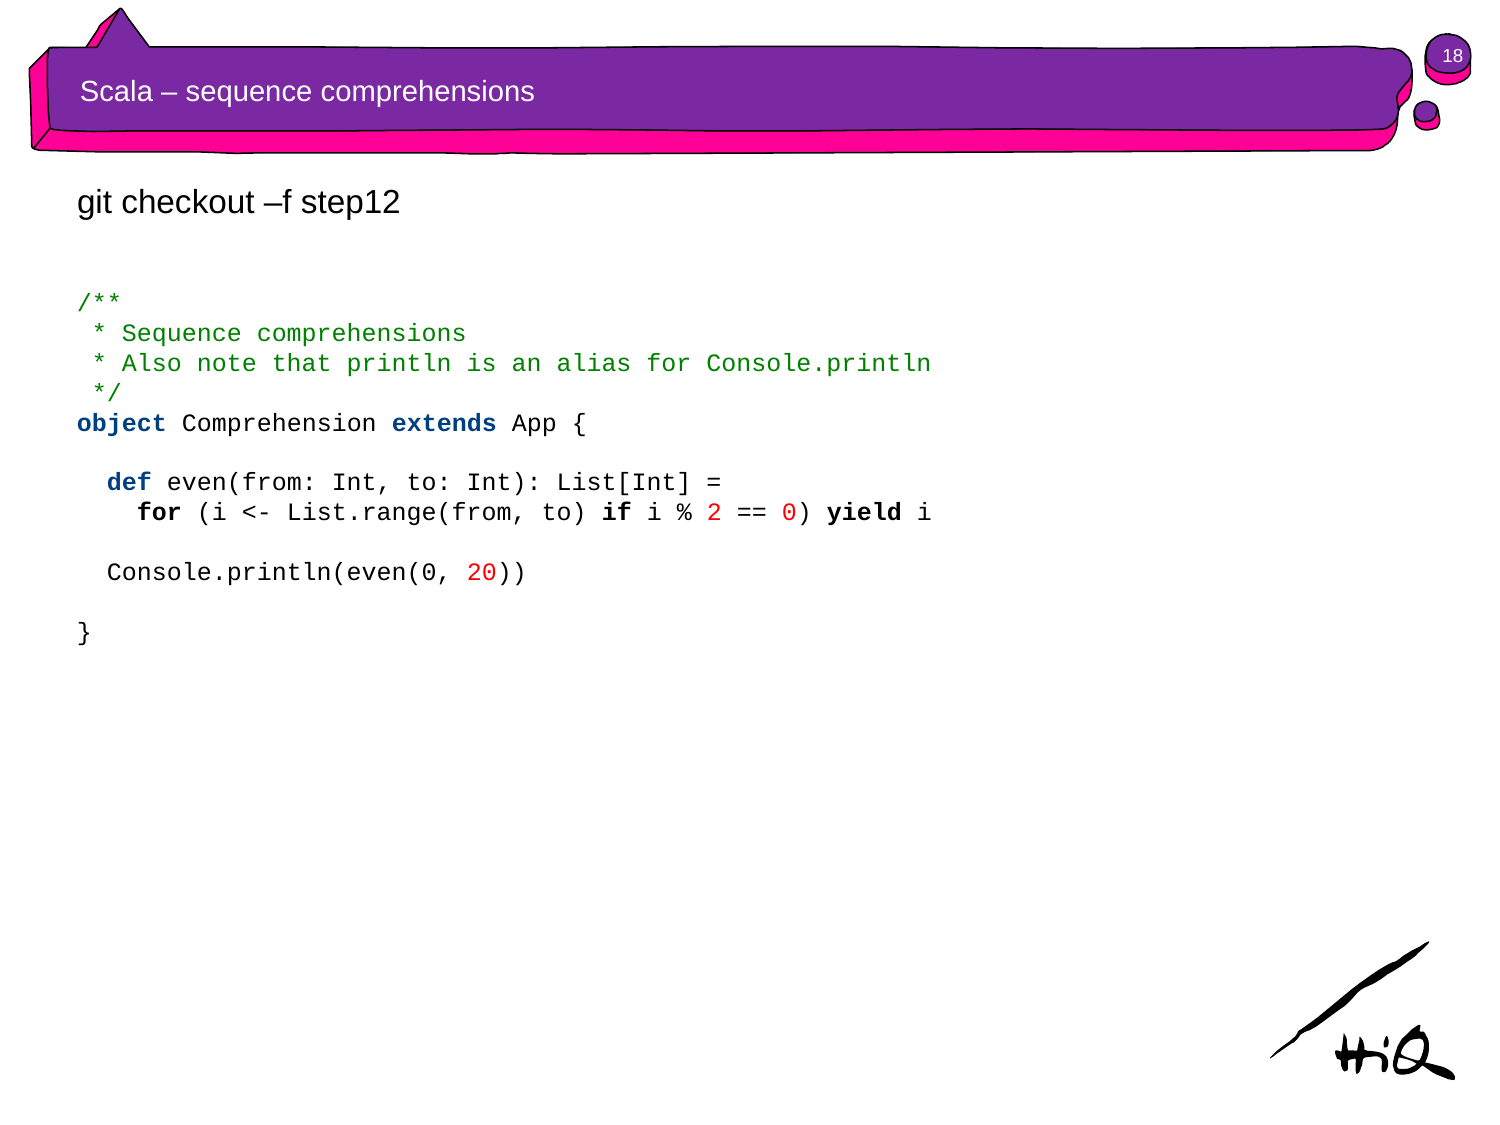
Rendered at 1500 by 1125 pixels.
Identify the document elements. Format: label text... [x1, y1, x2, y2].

title Scala – sequence comprehensions [64, 54, 1365, 126]
list git checkout –f step12 [61, 172, 1362, 315]
slide_number 18 [1429, 31, 1477, 79]
text_box /** * Sequence comprehensions * Also note that println is an alias for Console.println */ object Comprehension extends App { def even(from: Int, to: Int): List[Int] = for (i <- List.range(from, to) if i % 2 == 0) yield i Console.println(even(0, 20)) } [62, 278, 1500, 653]
